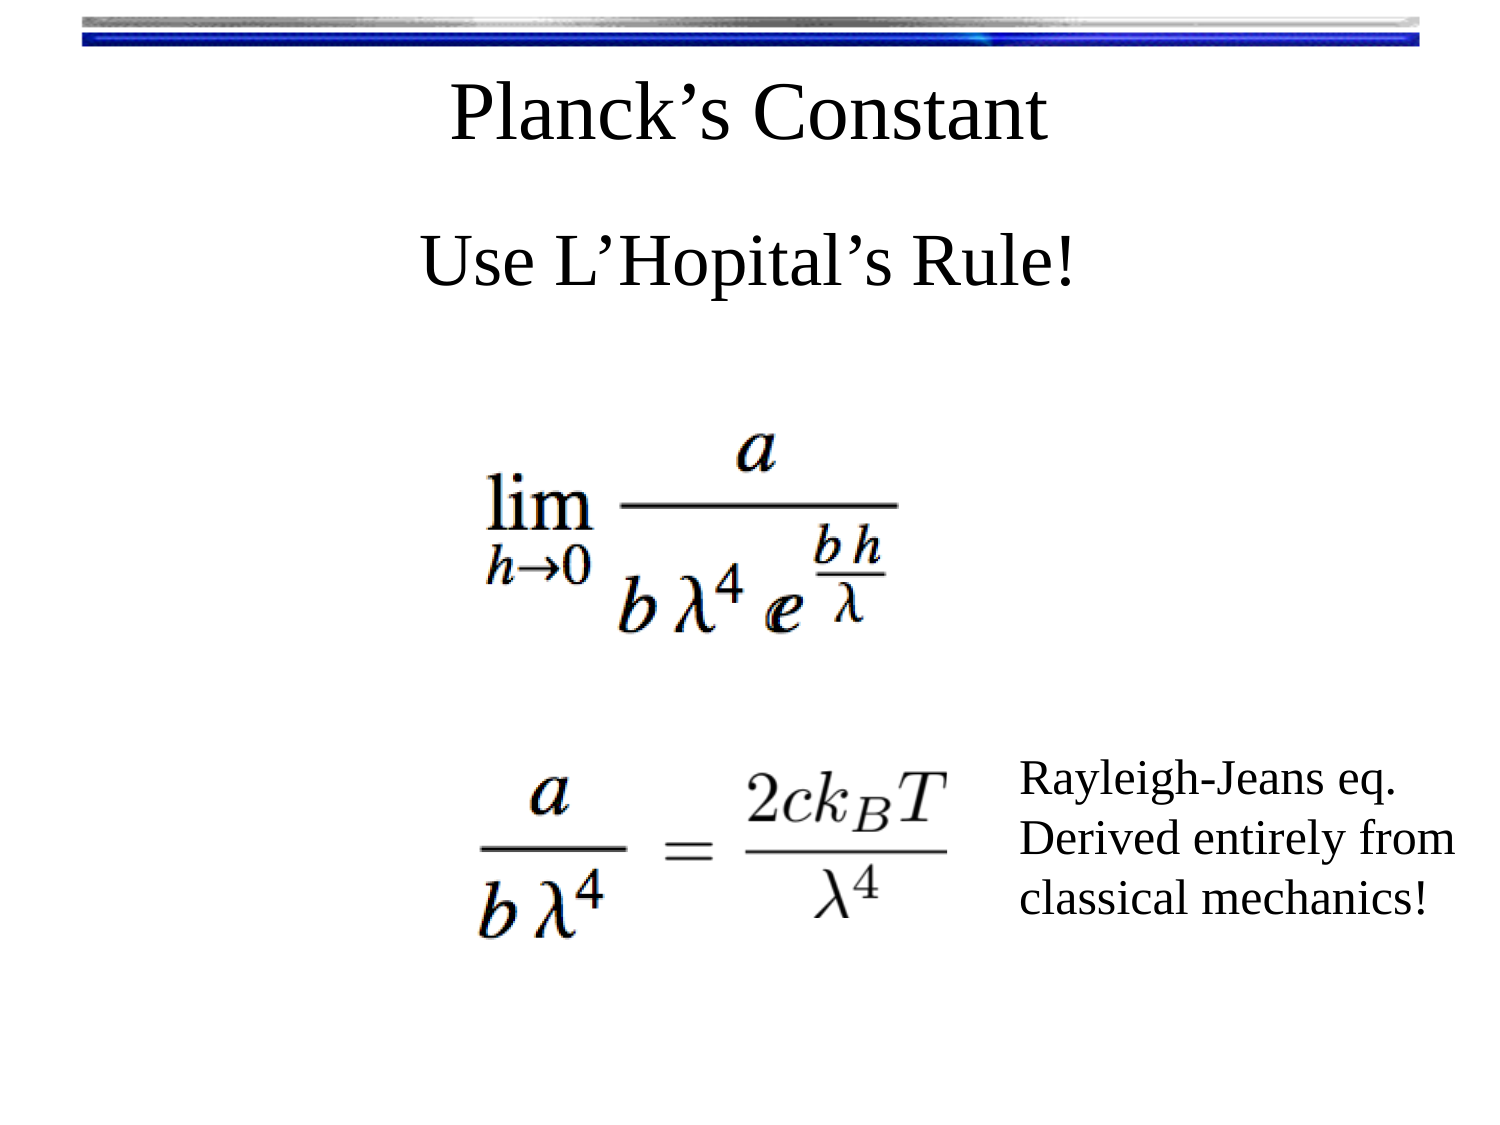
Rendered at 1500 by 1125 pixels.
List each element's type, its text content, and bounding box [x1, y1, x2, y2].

picture [656, 770, 948, 918]
text_box Use L’Hopital’s Rule! [404, 203, 1094, 308]
picture [79, 12, 1426, 52]
picture [367, 712, 636, 1013]
picture [438, 421, 927, 650]
text_box Planck’s Constant [22, 13, 1498, 199]
text_box Rayleigh-Jeans eq. Derived entirely from classical mechanics! [1004, 737, 1498, 933]
